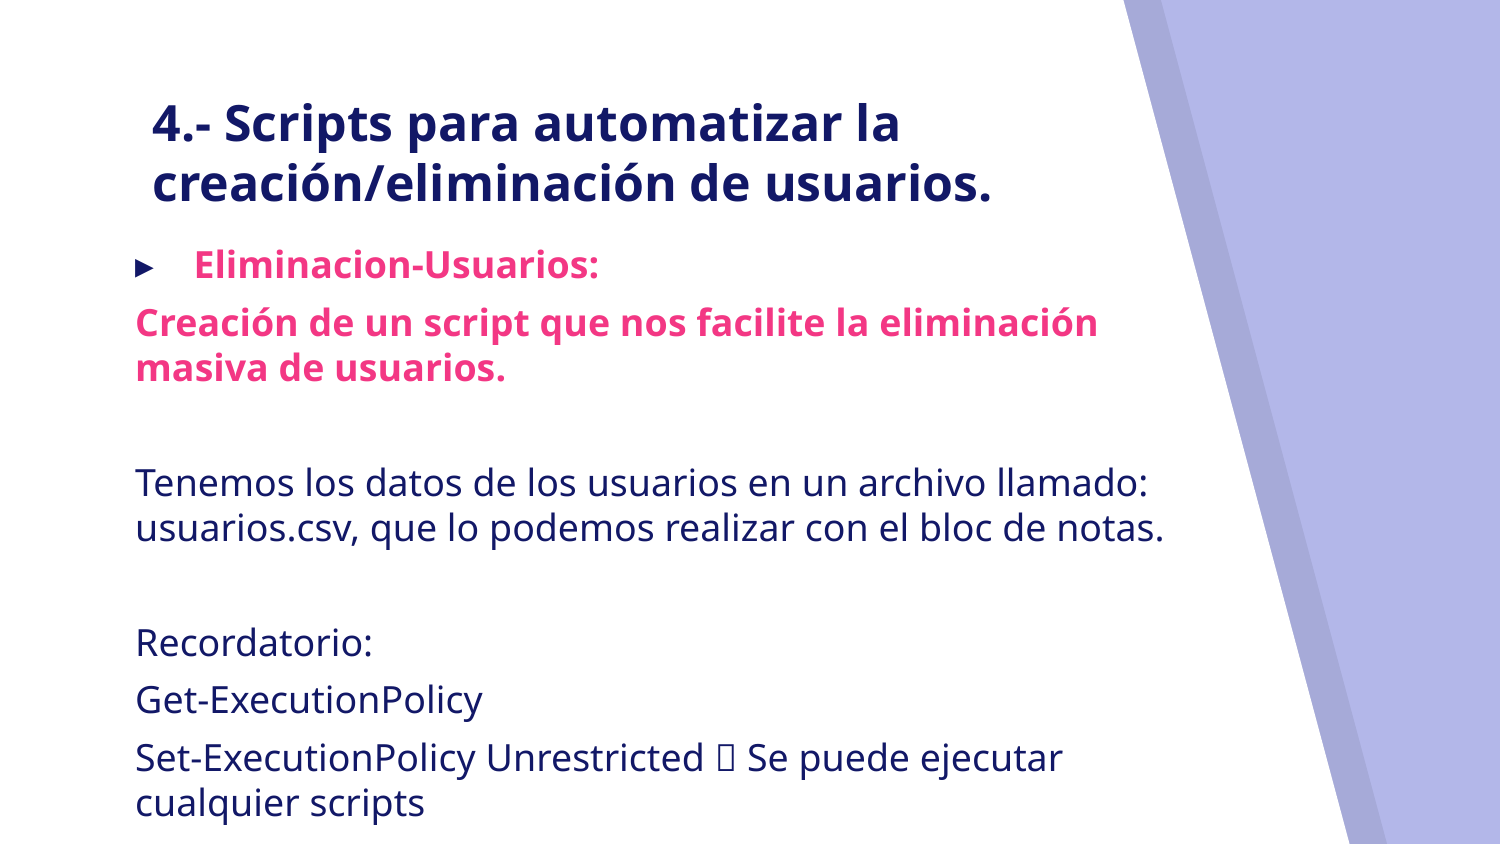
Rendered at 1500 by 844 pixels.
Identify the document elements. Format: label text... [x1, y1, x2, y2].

title 4.- Scripts para automatizar la creación/eliminación de usuarios. [137, 146, 1011, 227]
list Eliminacion-Usuarios: Creación de un script que nos facilite la eliminación masiva de usuarios. Tenemos los datos de los usuarios en un archivo llamado: usuarios.csv, que lo podemos realizar con el bloc de notas. Recordatorio: Get-ExecutionPolicy Set-ExecutionPolicy Unrestricted  Se puede ejecutar cualquier scripts [103, 226, 1226, 732]
